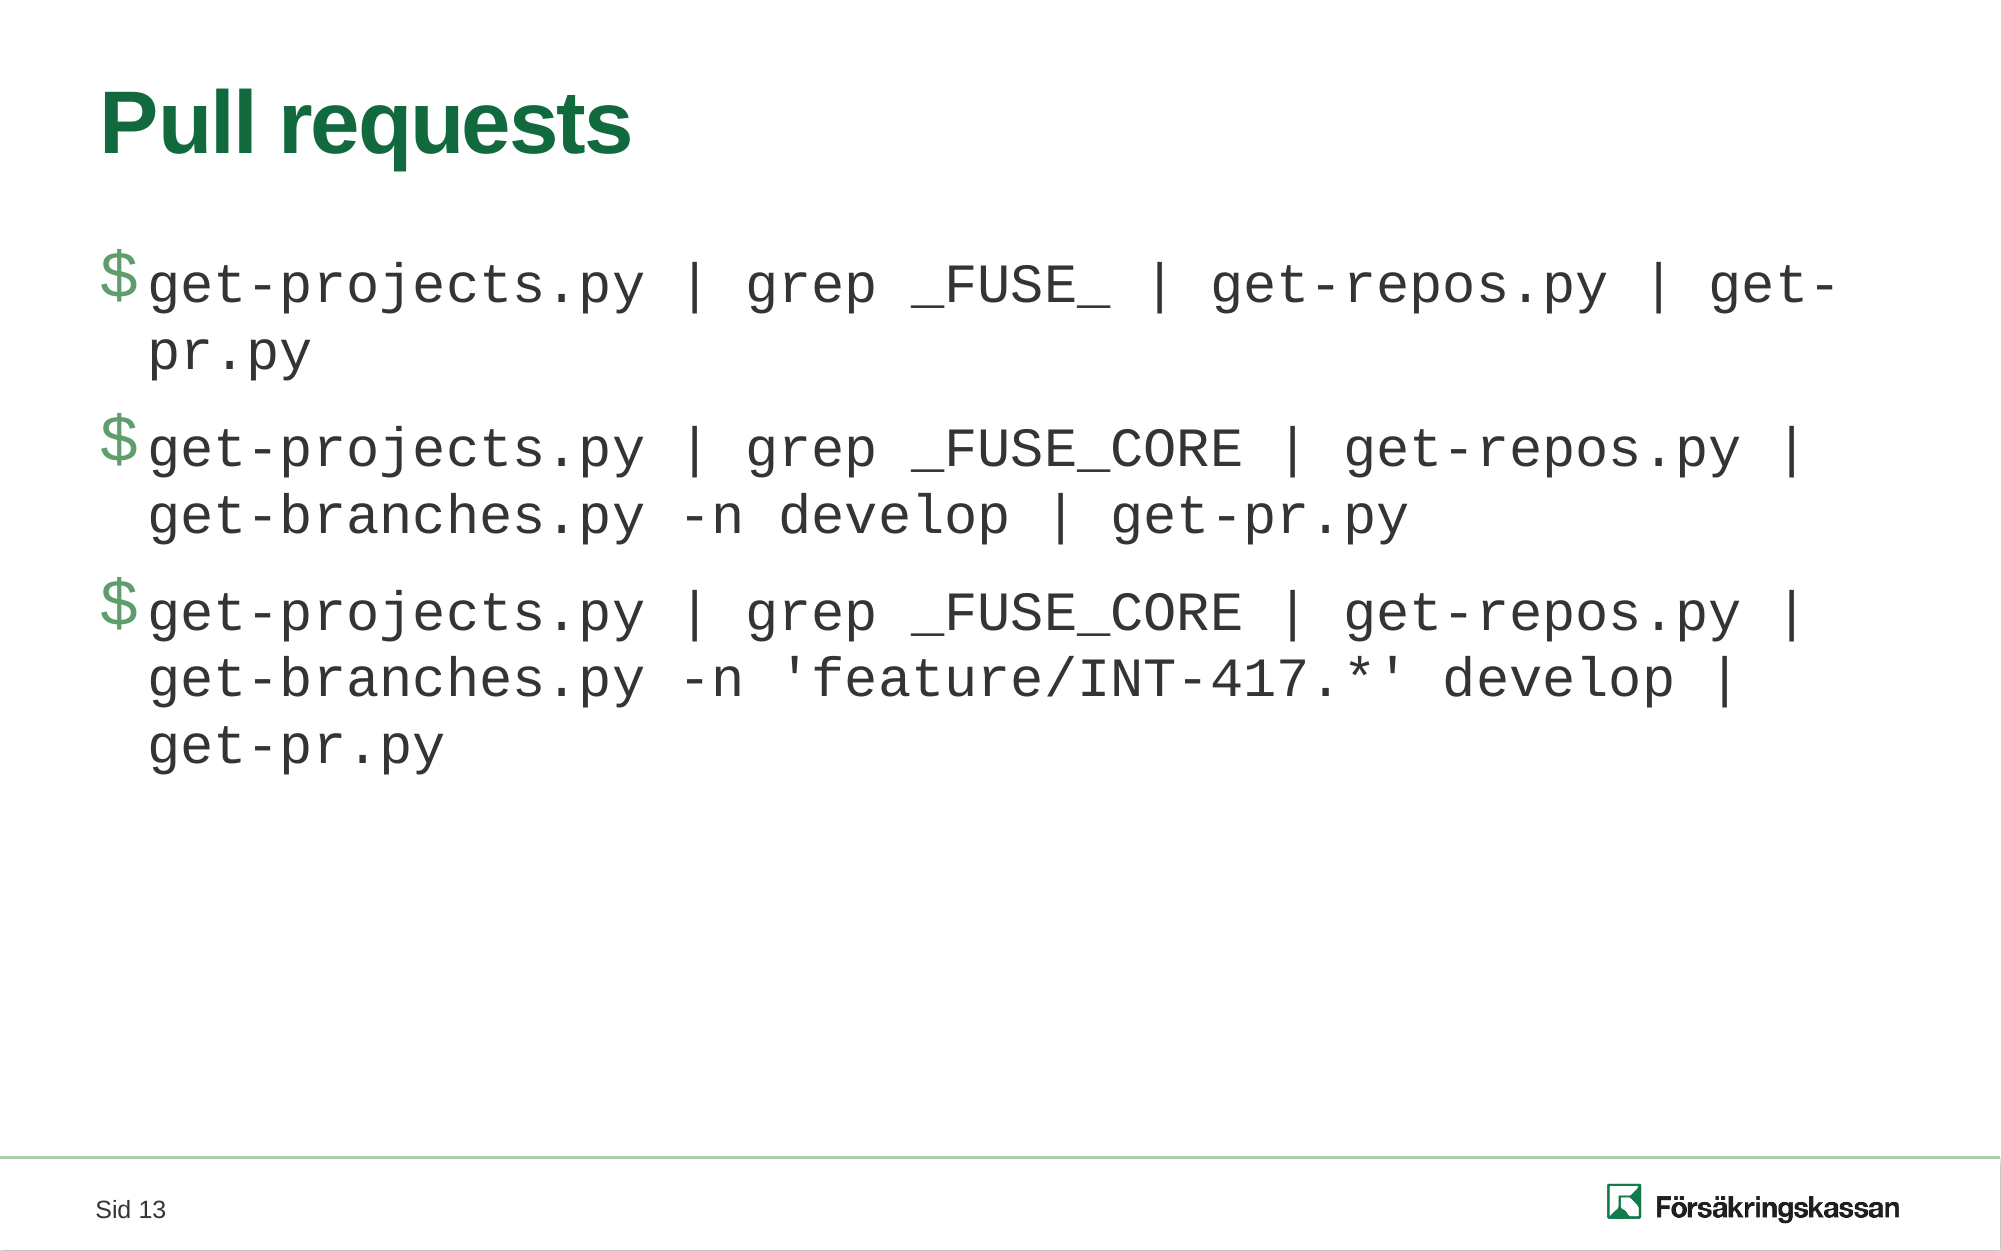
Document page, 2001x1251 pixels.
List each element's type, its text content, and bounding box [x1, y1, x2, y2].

picture [1607, 1182, 1899, 1224]
list get-projects.py | grep _FUSE_ | get-repos.py | get-pr.py get-projects.py | grep _FUSE_CORE | get-repos.py | get-branches.py -n develop | get-pr.py get-projects.py | grep _FUSE_CORE | get-repos.py | get-branches.py -n 'feature/INT-417.*' develop | get-pr.py [99, 247, 1886, 1105]
title Pull requests [99, 20, 1887, 229]
